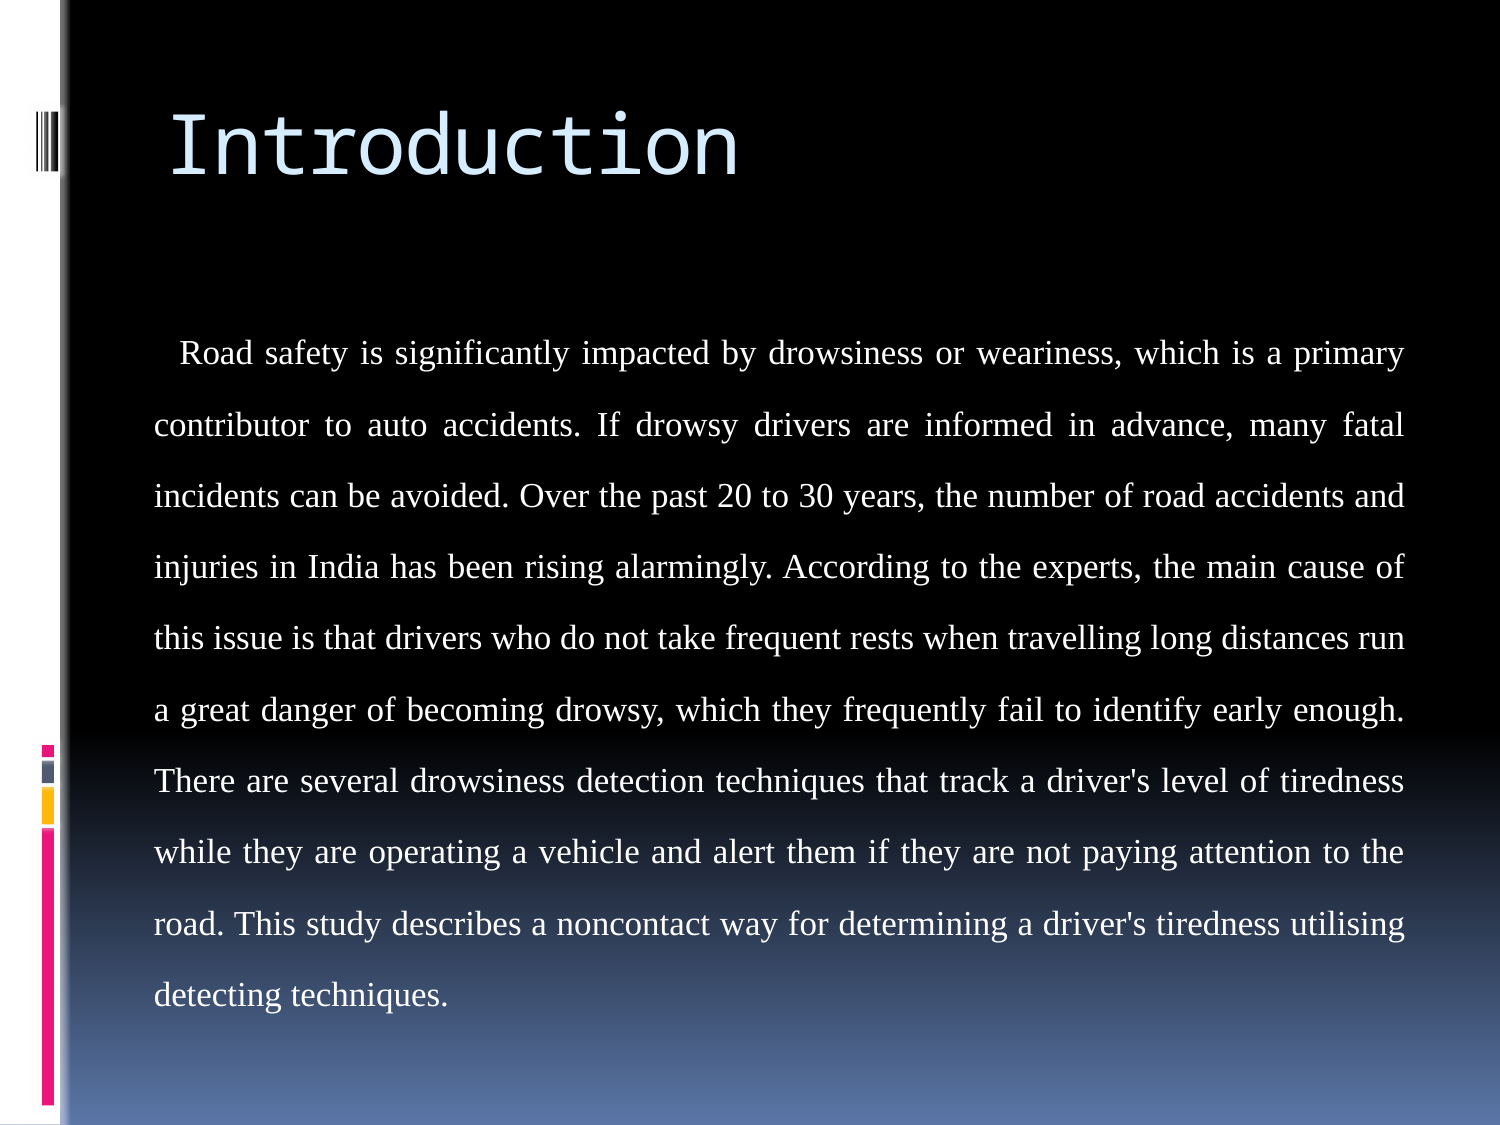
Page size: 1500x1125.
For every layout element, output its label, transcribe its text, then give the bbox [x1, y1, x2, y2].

list Road safety is significantly impacted by drowsiness or weariness, which is a primary contributor to auto accidents. If drowsy drivers are informed in advance, many fatal incidents can be avoided. Over the past 20 to 30 years, the number of road accidents and injuries in India has been rising alarmingly. According to the experts, the main cause of this issue is that drivers who do not take frequent rests when travelling long distances run a great danger of becoming drowsy, which they frequently fail to identify early enough. There are several drowsiness detection techniques that track a driver's level of tiredness while they are operating a vehicle and alert them if they are not paying attention to the road. This study describes a noncontact way for determining a driver's tiredness utilising detecting techniques. [70, 292, 1421, 1036]
title Introduction [150, 83, 1425, 234]
